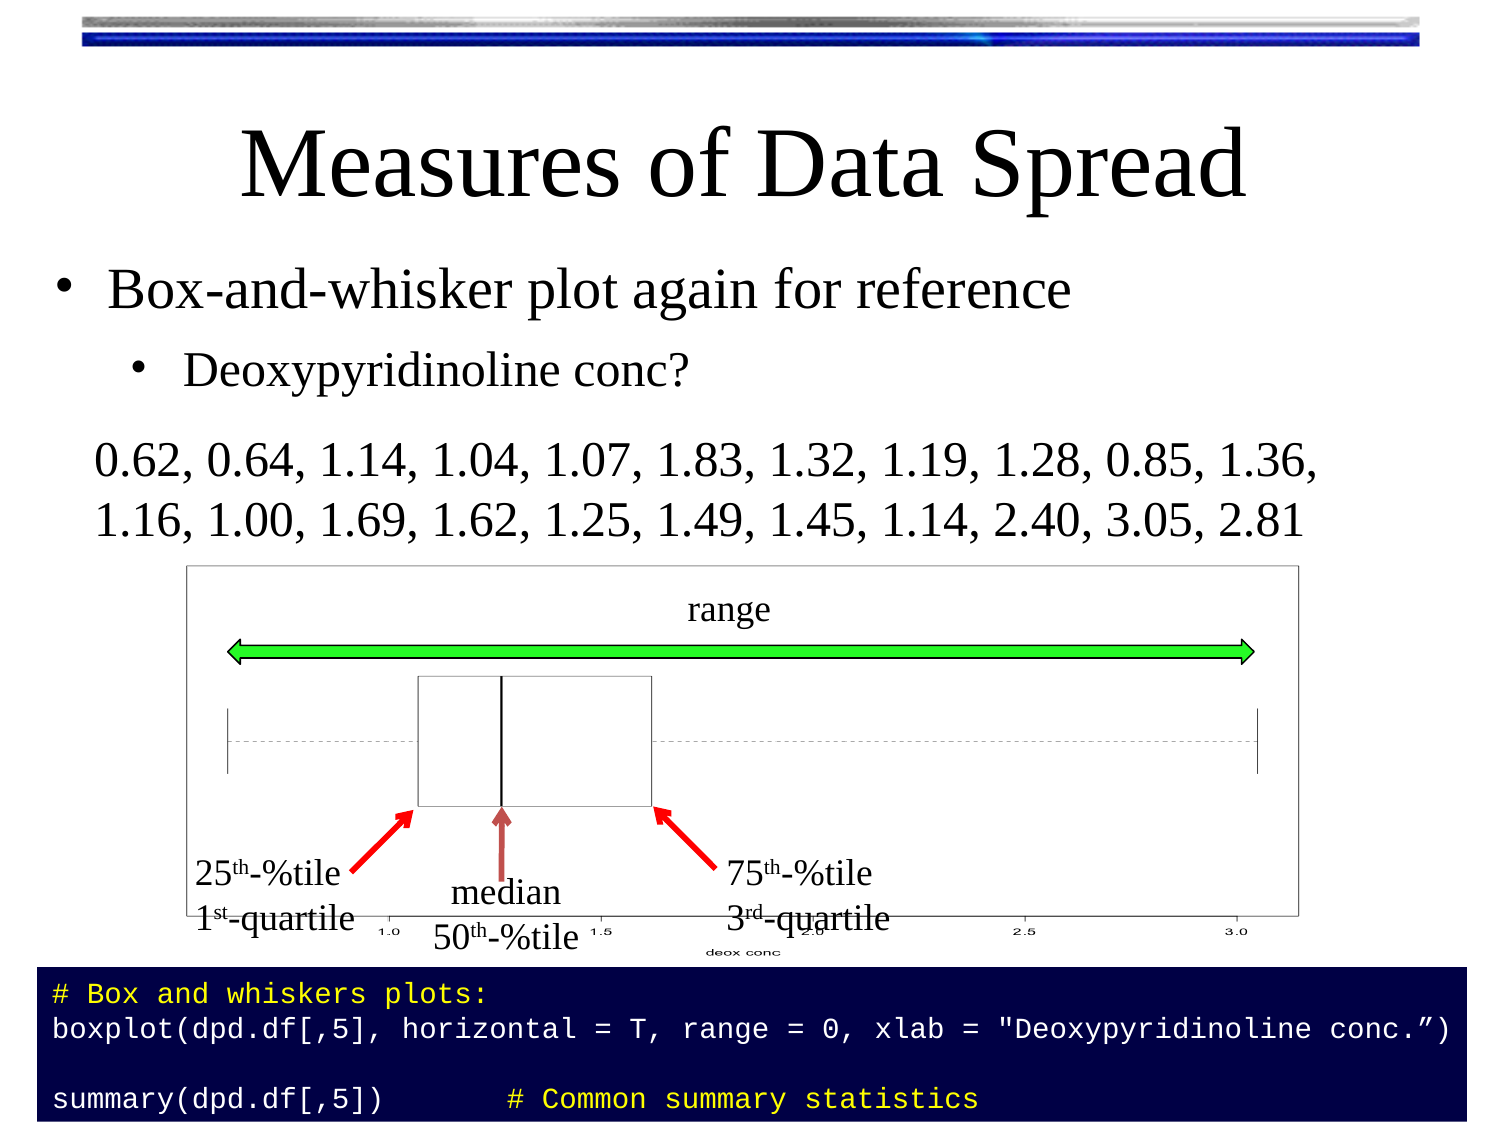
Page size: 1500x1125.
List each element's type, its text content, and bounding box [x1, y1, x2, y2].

text_box Box-and-whisker plot again for reference Deoxypyridinoline conc? [37, 249, 1463, 445]
text_box 0.62, 0.64, 1.14, 1.04, 1.07, 1.83, 1.32, 1.19, 1.28, 0.85, 1.36, 1.16, 1.00, 1.69, 1.62, 1.25, 1.49, 1.45, 1.14, 2.40, 3.05, 2.81 [79, 418, 1389, 554]
picture [177, 561, 1307, 968]
text_box # Box and whiskers plots: boxplot(dpd.df[,5], horizontal = T, range = 0, xlab = "Deoxypyridinoline conc.”) summary(dpd.df[,5]) # Common summary statistics [37, 967, 1467, 1122]
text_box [652, 806, 716, 870]
text_box Measures of Data Spread [37, 99, 1450, 213]
picture [79, 12, 1426, 52]
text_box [350, 809, 414, 873]
